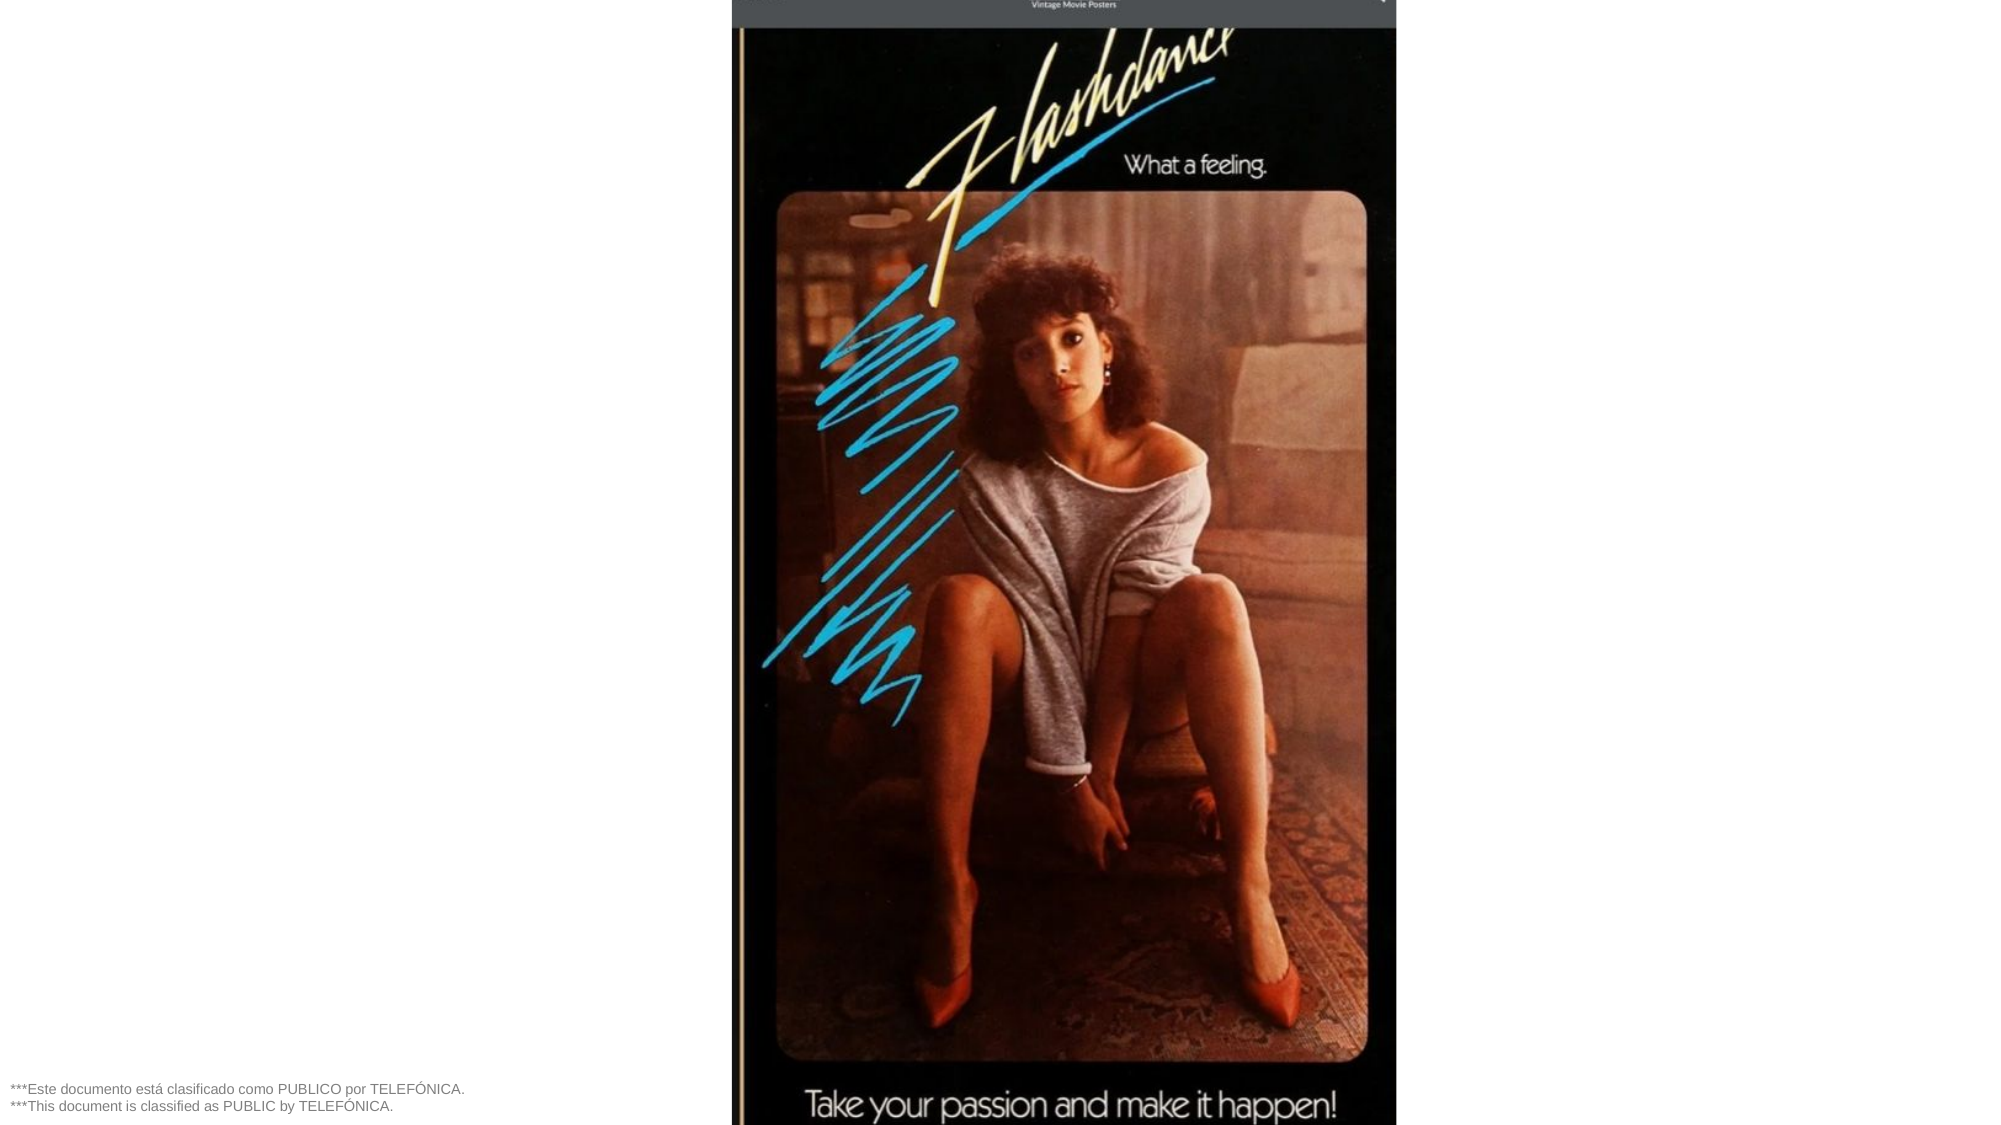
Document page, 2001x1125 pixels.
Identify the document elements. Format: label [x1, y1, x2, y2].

picture [731, 0, 1397, 1125]
